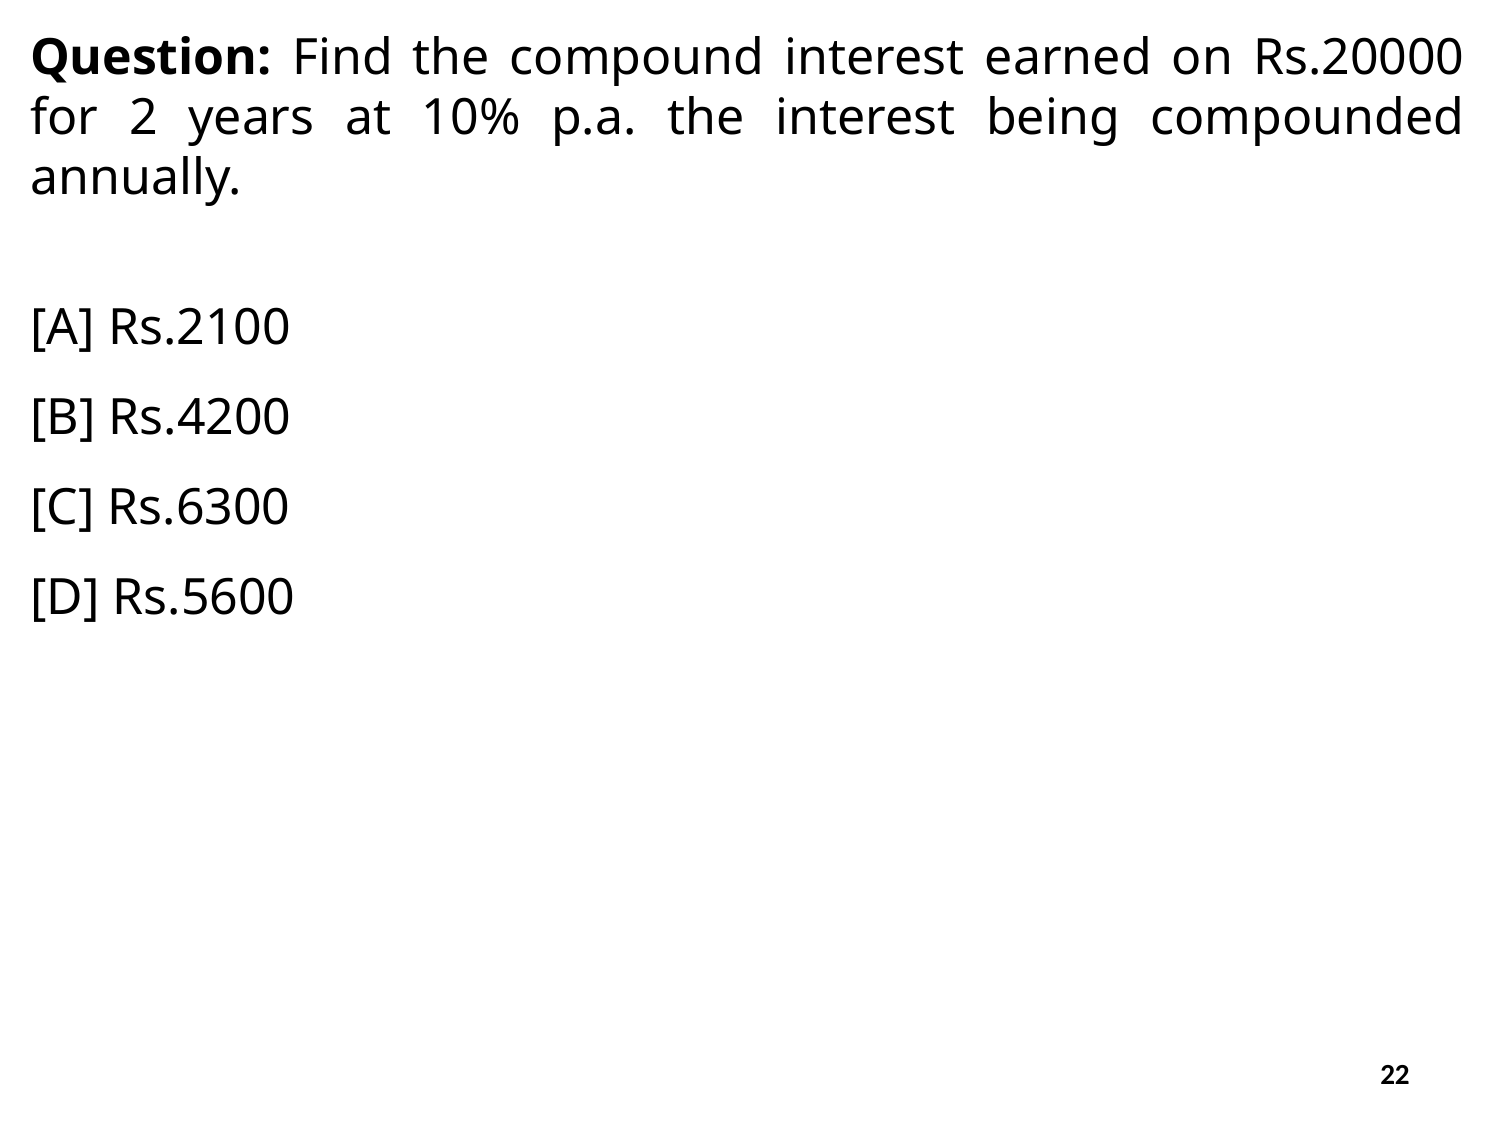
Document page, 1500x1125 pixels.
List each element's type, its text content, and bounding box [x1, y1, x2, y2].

text_box Question: Find the compound interest earned on Rs.20000 for 2 years at 10% p.a. the interest being compounded annually. [A] Rs.2100 [B] Rs.4200 [C] Rs.6300 [D] Rs.5600 [15, 17, 1480, 633]
slide_number 22 [1074, 1042, 1425, 1103]
